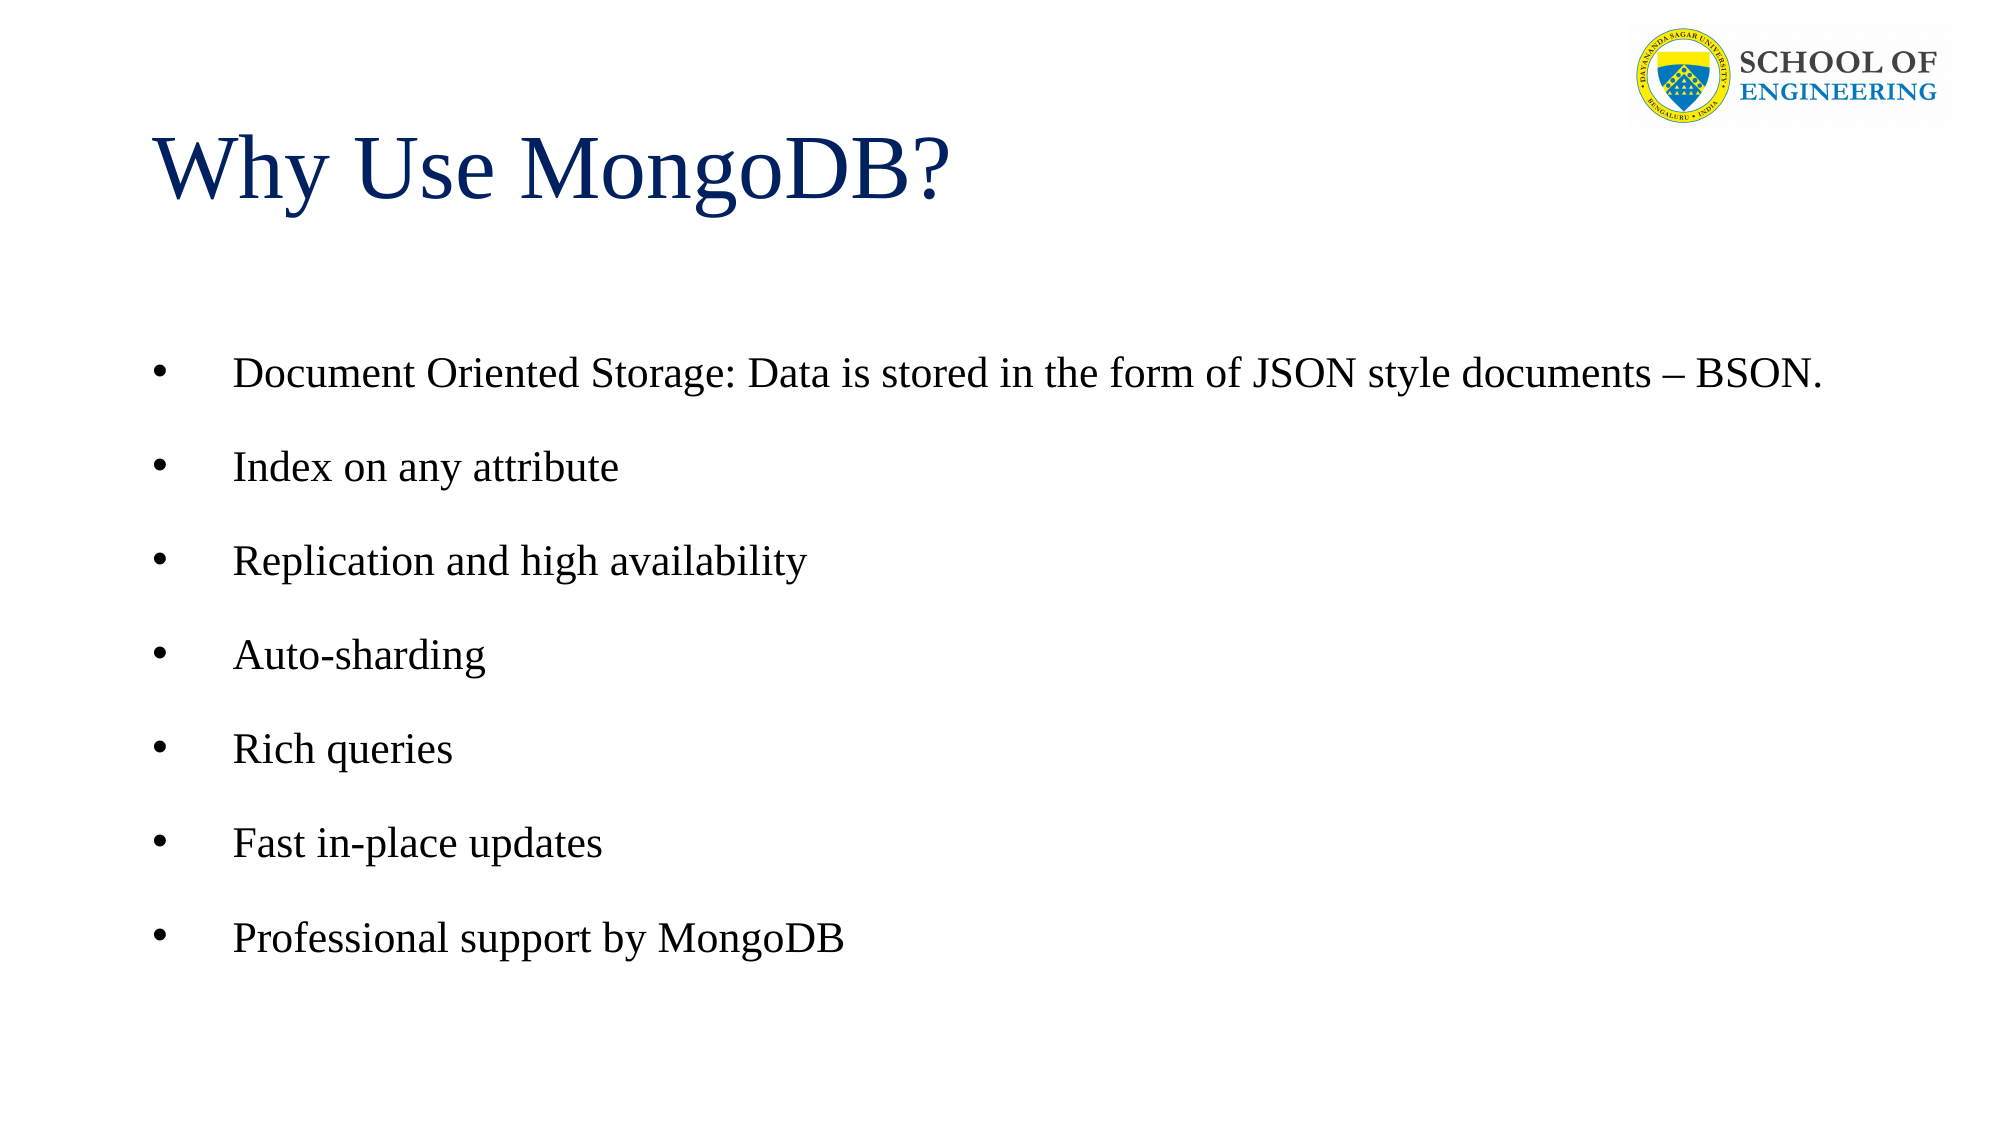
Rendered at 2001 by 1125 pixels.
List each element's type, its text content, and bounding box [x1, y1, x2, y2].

picture [1630, 22, 1952, 129]
list Document Oriented Storage: Data is stored in the form of JSON style documents – BSON. Index on any attribute Replication and high availability Auto-sharding Rich queries Fast in-place updates Professional support by MongoDB [137, 310, 1863, 1025]
title Why Use MongoDB? [137, 59, 1863, 278]
